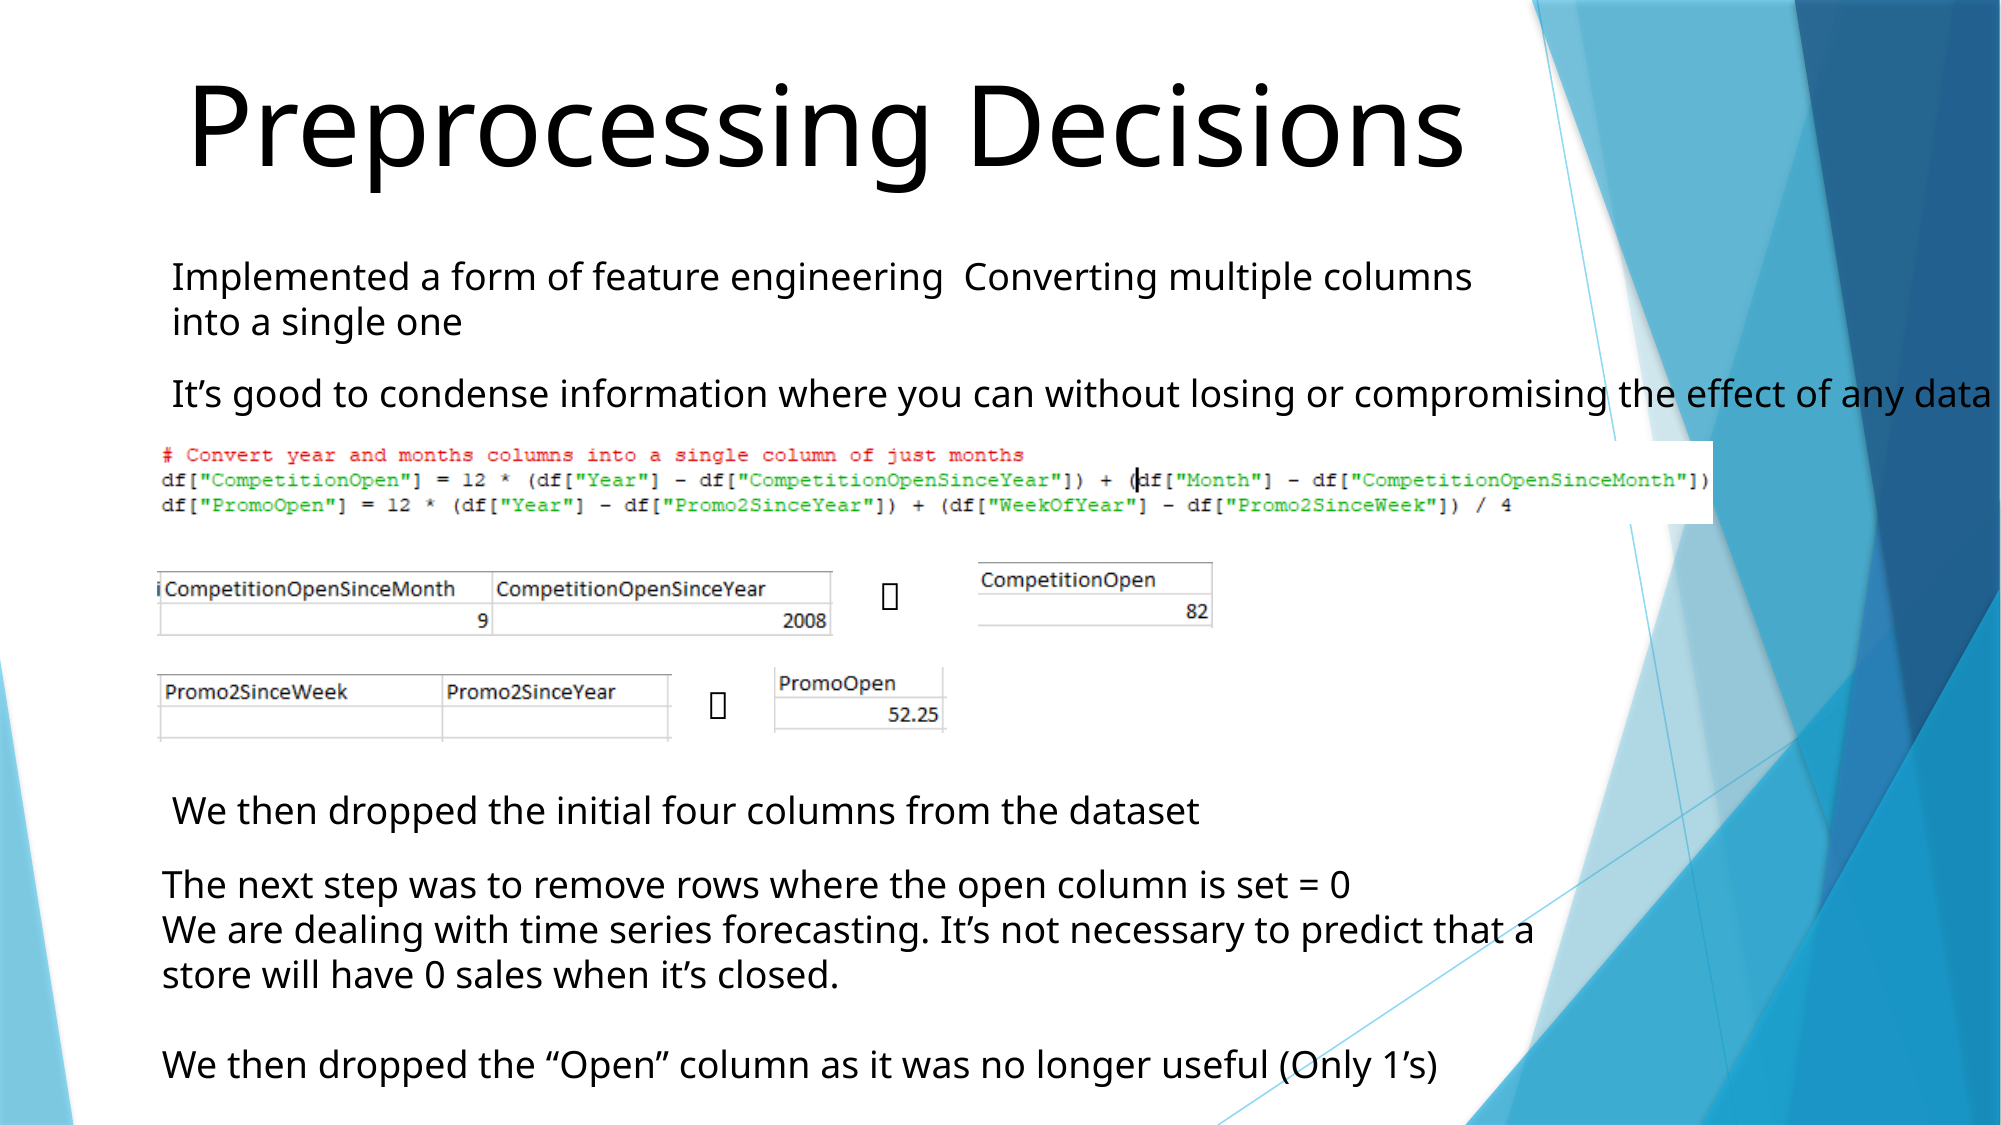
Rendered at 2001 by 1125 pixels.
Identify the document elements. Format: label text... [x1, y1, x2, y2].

text_box We then dropped the initial four columns from the dataset [157, 779, 1527, 840]
picture [977, 561, 1213, 629]
text_box Implemented a form of feature engineering Converting multiple columns into a single one [157, 245, 1527, 350]
text_box  [864, 565, 947, 626]
text_box It’s good to condense information where you can without losing or compromising the effect of any data [157, 362, 2000, 423]
text_box The next step was to remove rows where the open column is set = 0 We are dealing with time series forecasting. It’s not necessary to predict that a store will have 0 sales when it’s closed. We then dropped the “Open” column as it was no longer useful (Only 1’s) [147, 854, 1574, 1094]
picture [156, 571, 833, 637]
picture [156, 440, 1713, 525]
picture [156, 673, 672, 743]
text_box Preprocessing Decisions [170, 46, 1513, 197]
text_box  [692, 674, 768, 735]
picture [773, 666, 947, 734]
